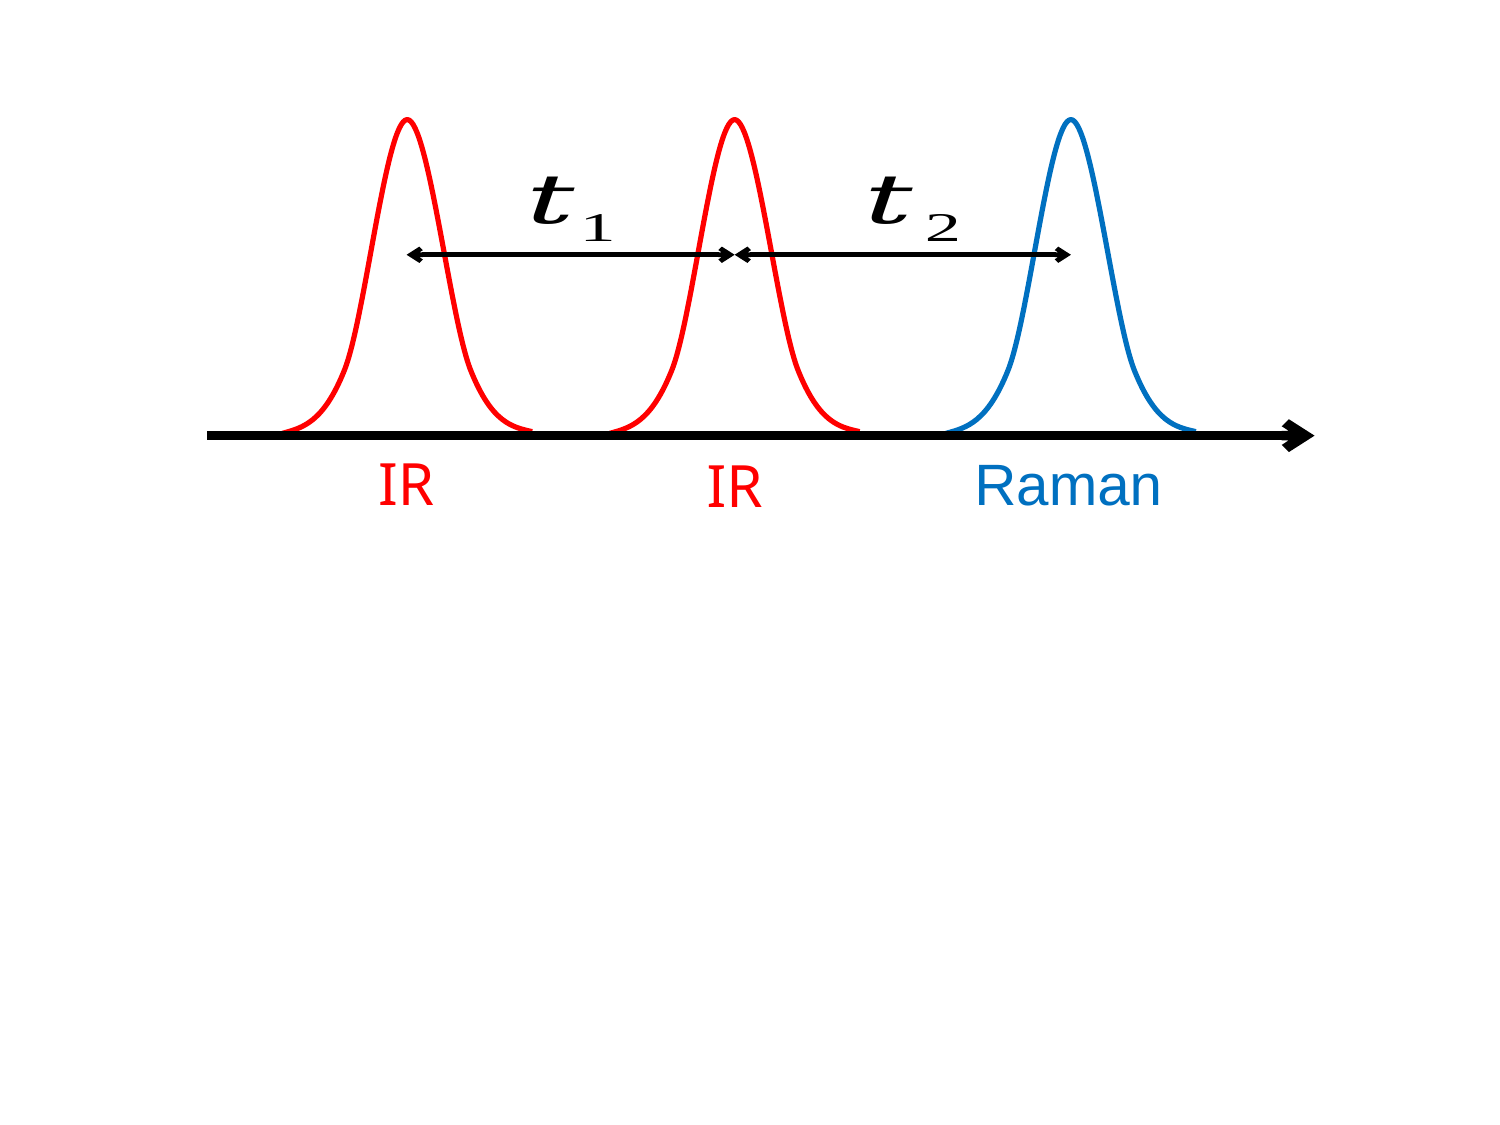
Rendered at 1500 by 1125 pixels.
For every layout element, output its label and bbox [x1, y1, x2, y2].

text_box [206, 119, 1315, 528]
